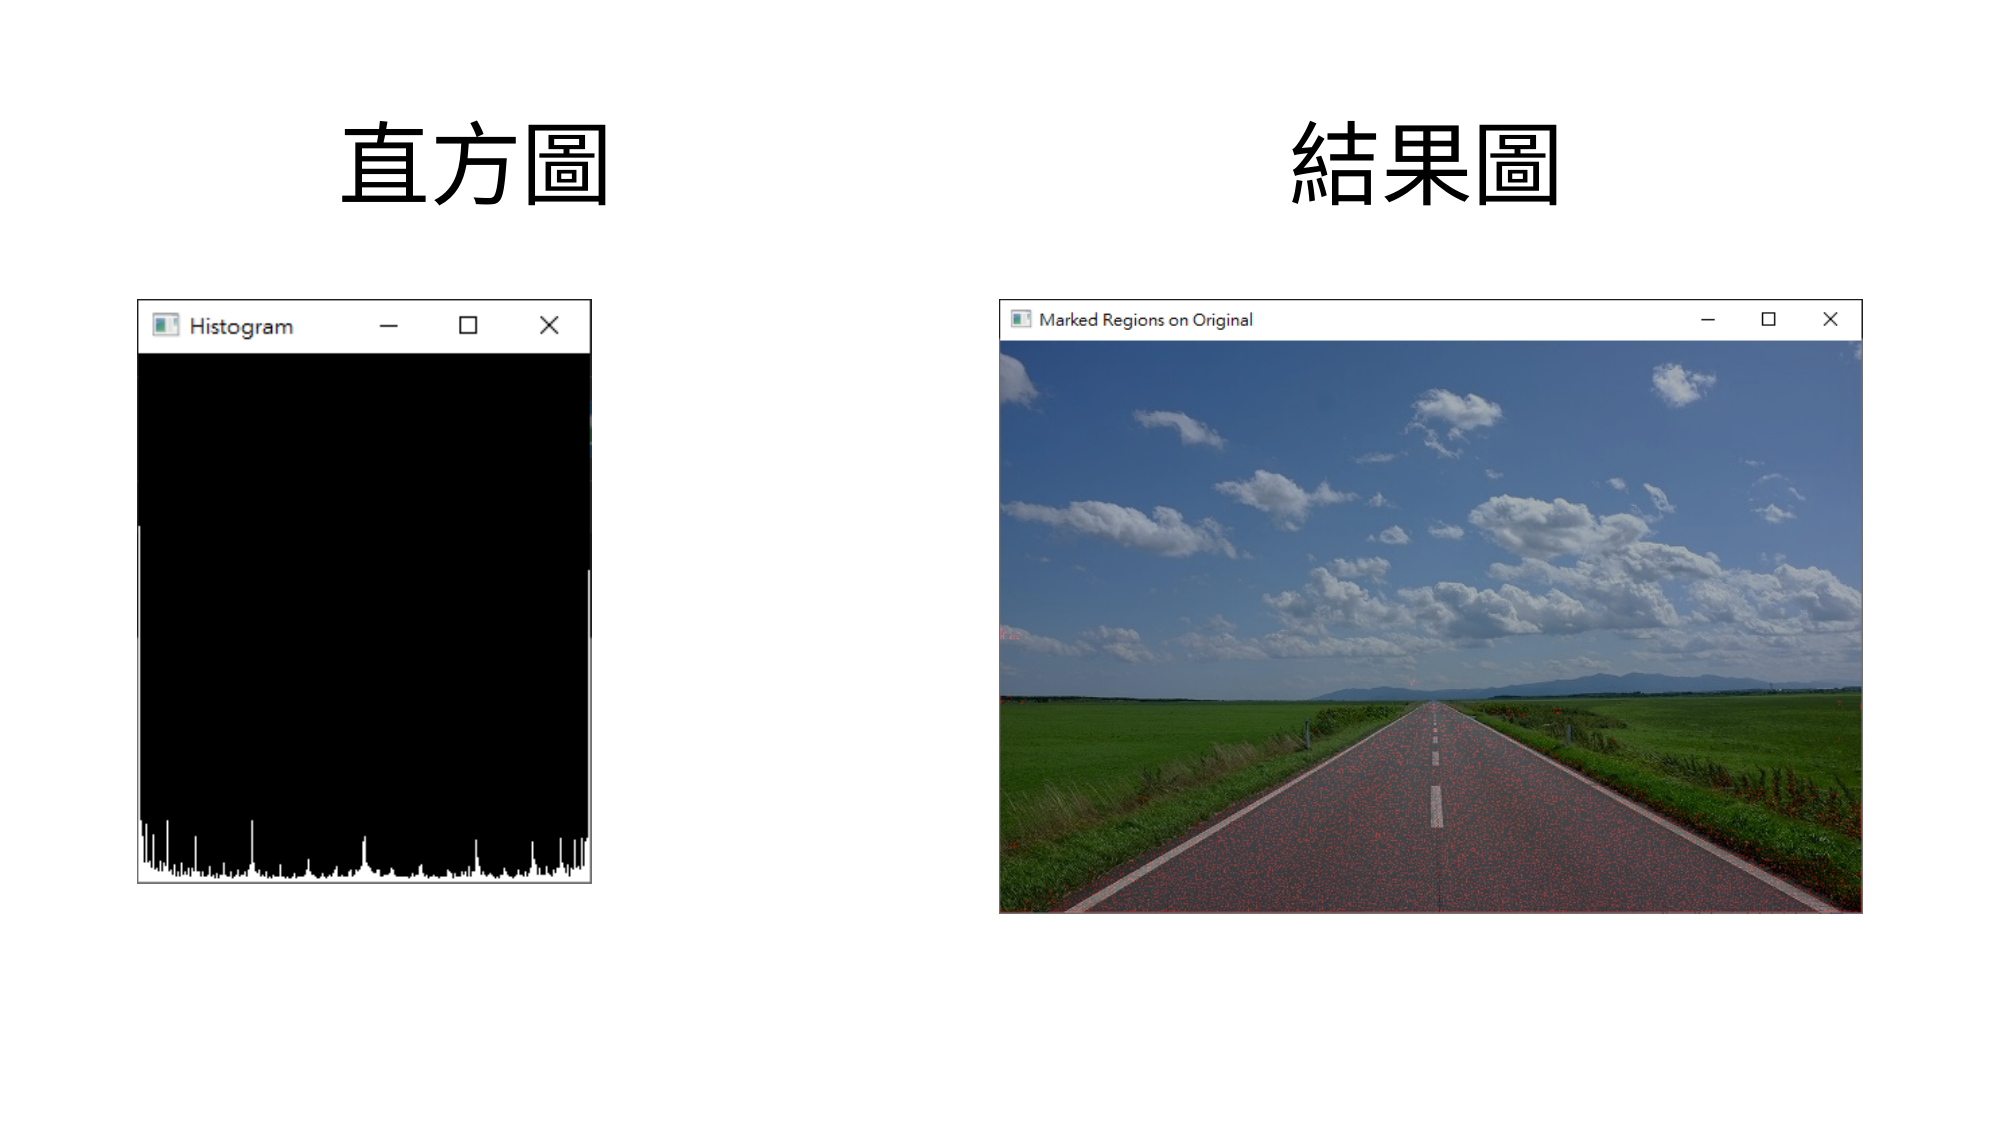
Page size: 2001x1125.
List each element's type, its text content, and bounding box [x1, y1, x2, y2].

picture [999, 299, 1863, 914]
title 直方圖 結果圖 [137, 59, 1863, 278]
picture [137, 299, 592, 884]
